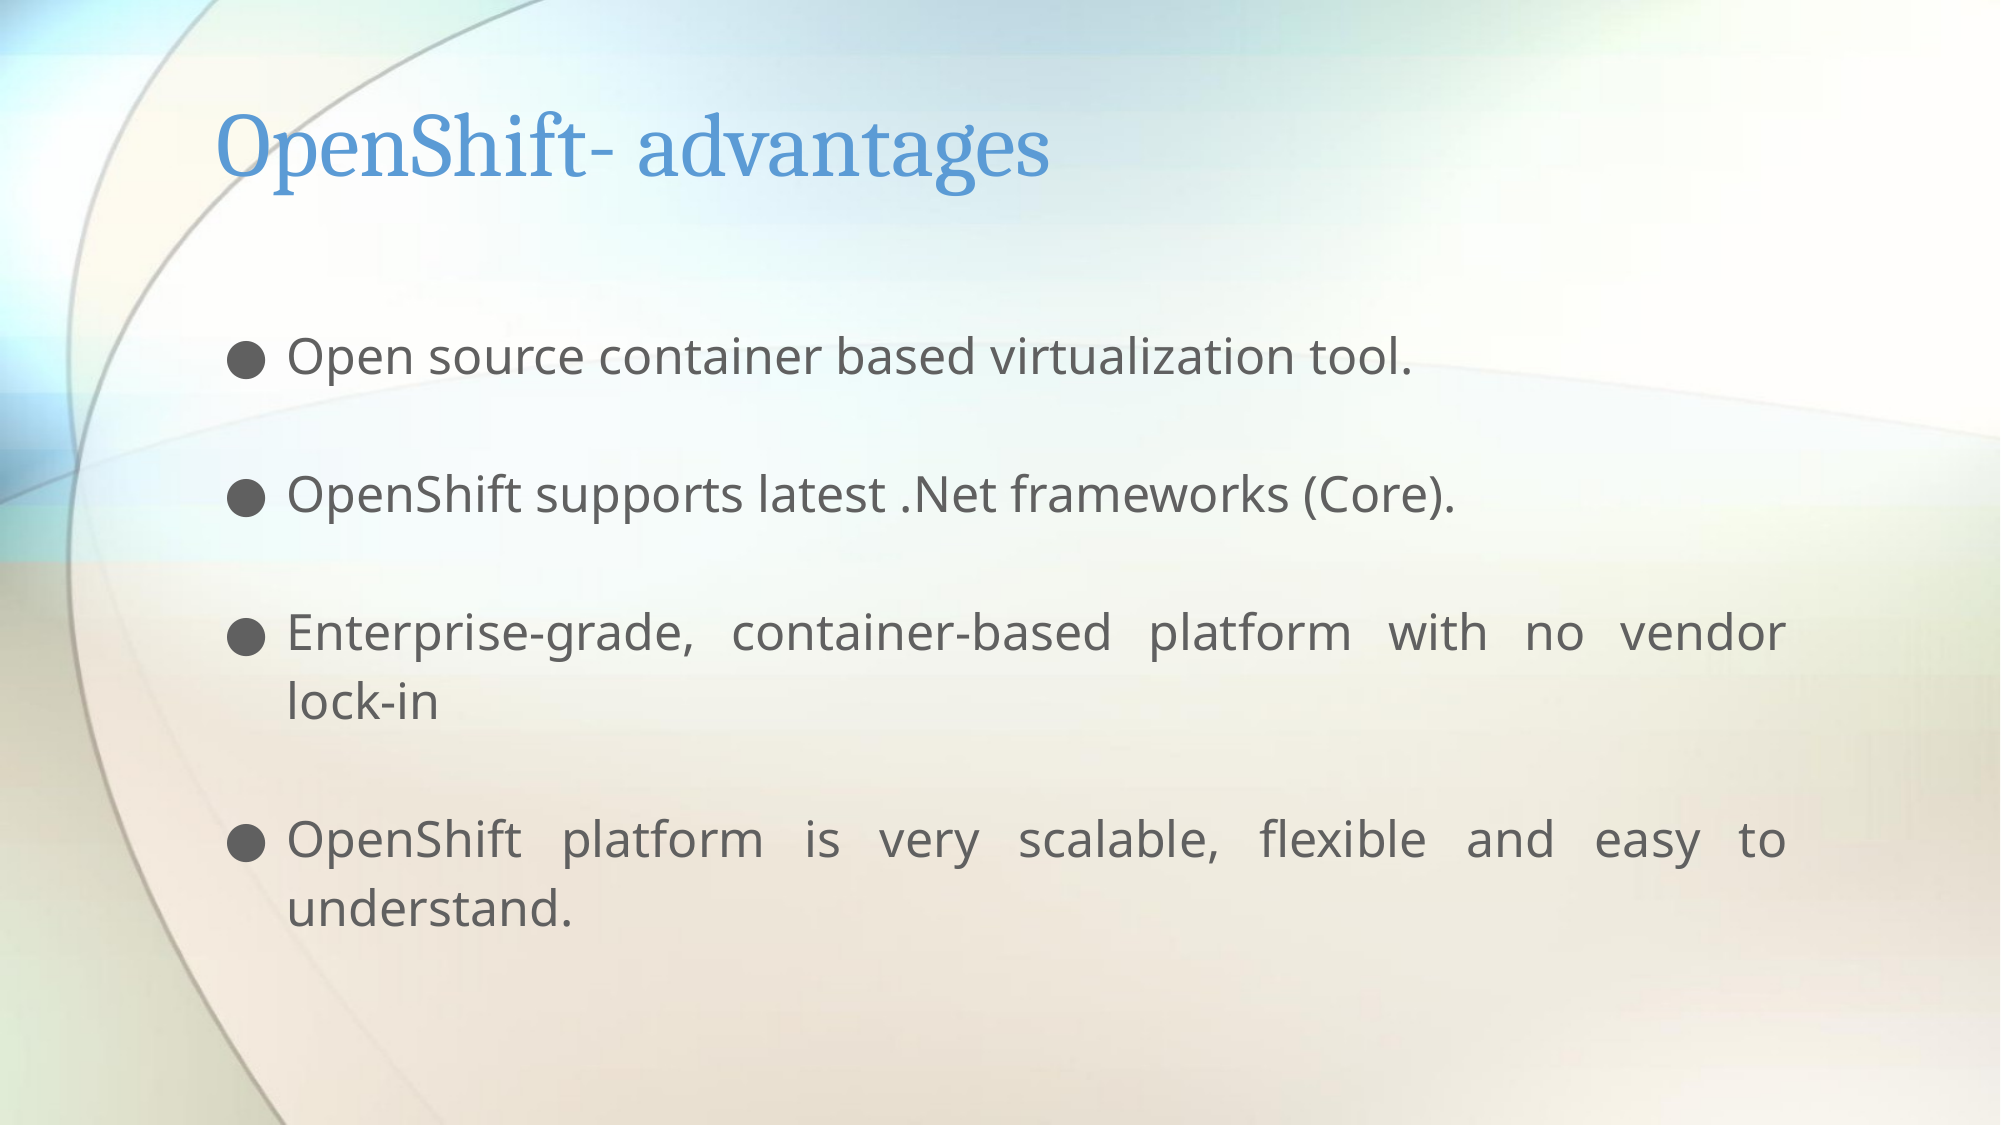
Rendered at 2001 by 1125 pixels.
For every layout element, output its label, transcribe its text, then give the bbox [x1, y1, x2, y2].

picture [0, 0, 2001, 1125]
list Open source container based virtualization tool. OpenShift supports latest .Net frameworks (Core). Enterprise-grade, container-based platform with no vendor lock-in OpenShift platform is very scalable, flexible and easy to understand. [196, 248, 1804, 962]
title OpenShift- advantages [161, 30, 1643, 249]
